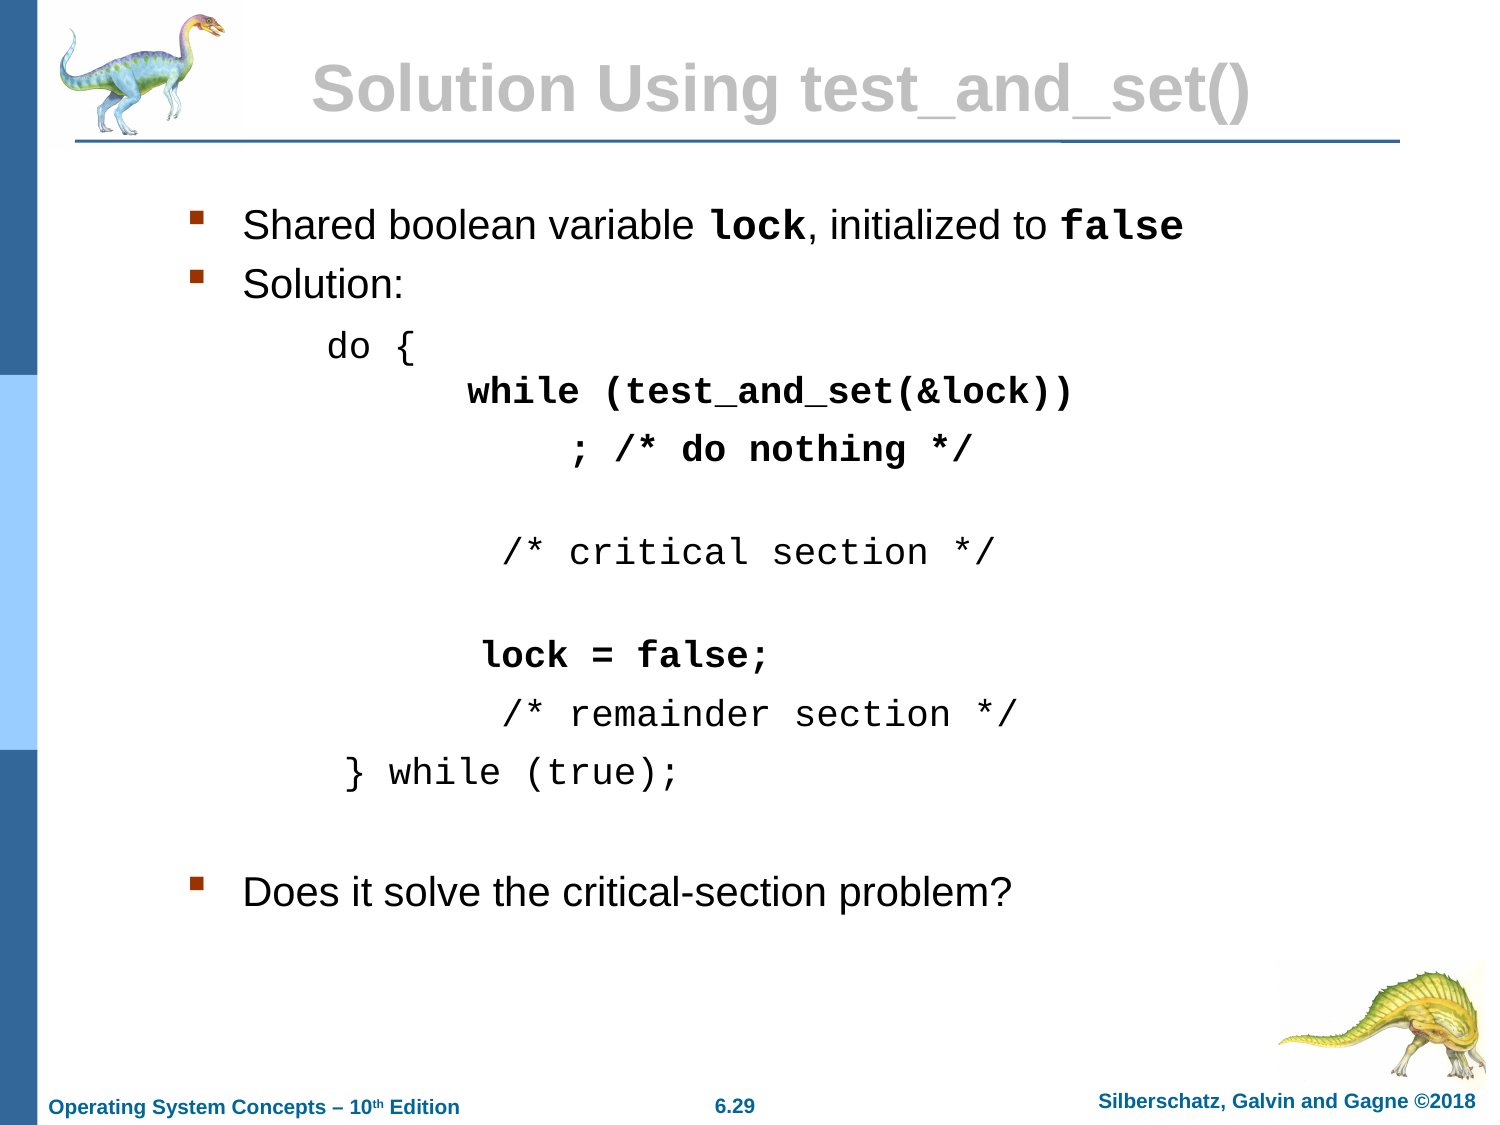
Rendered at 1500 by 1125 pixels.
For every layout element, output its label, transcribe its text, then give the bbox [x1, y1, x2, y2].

picture [46, 0, 243, 149]
title Solution Using test_and_set() [139, 37, 1425, 132]
list Shared boolean variable lock, initialized to false Solution: do { while (test_and_set(&lock)) ; /* do nothing */ /* critical section */ lock = false; /* remainder section */ } while (true); Does it solve the critical-section problem? [171, 195, 1329, 1028]
picture [1275, 959, 1486, 1090]
